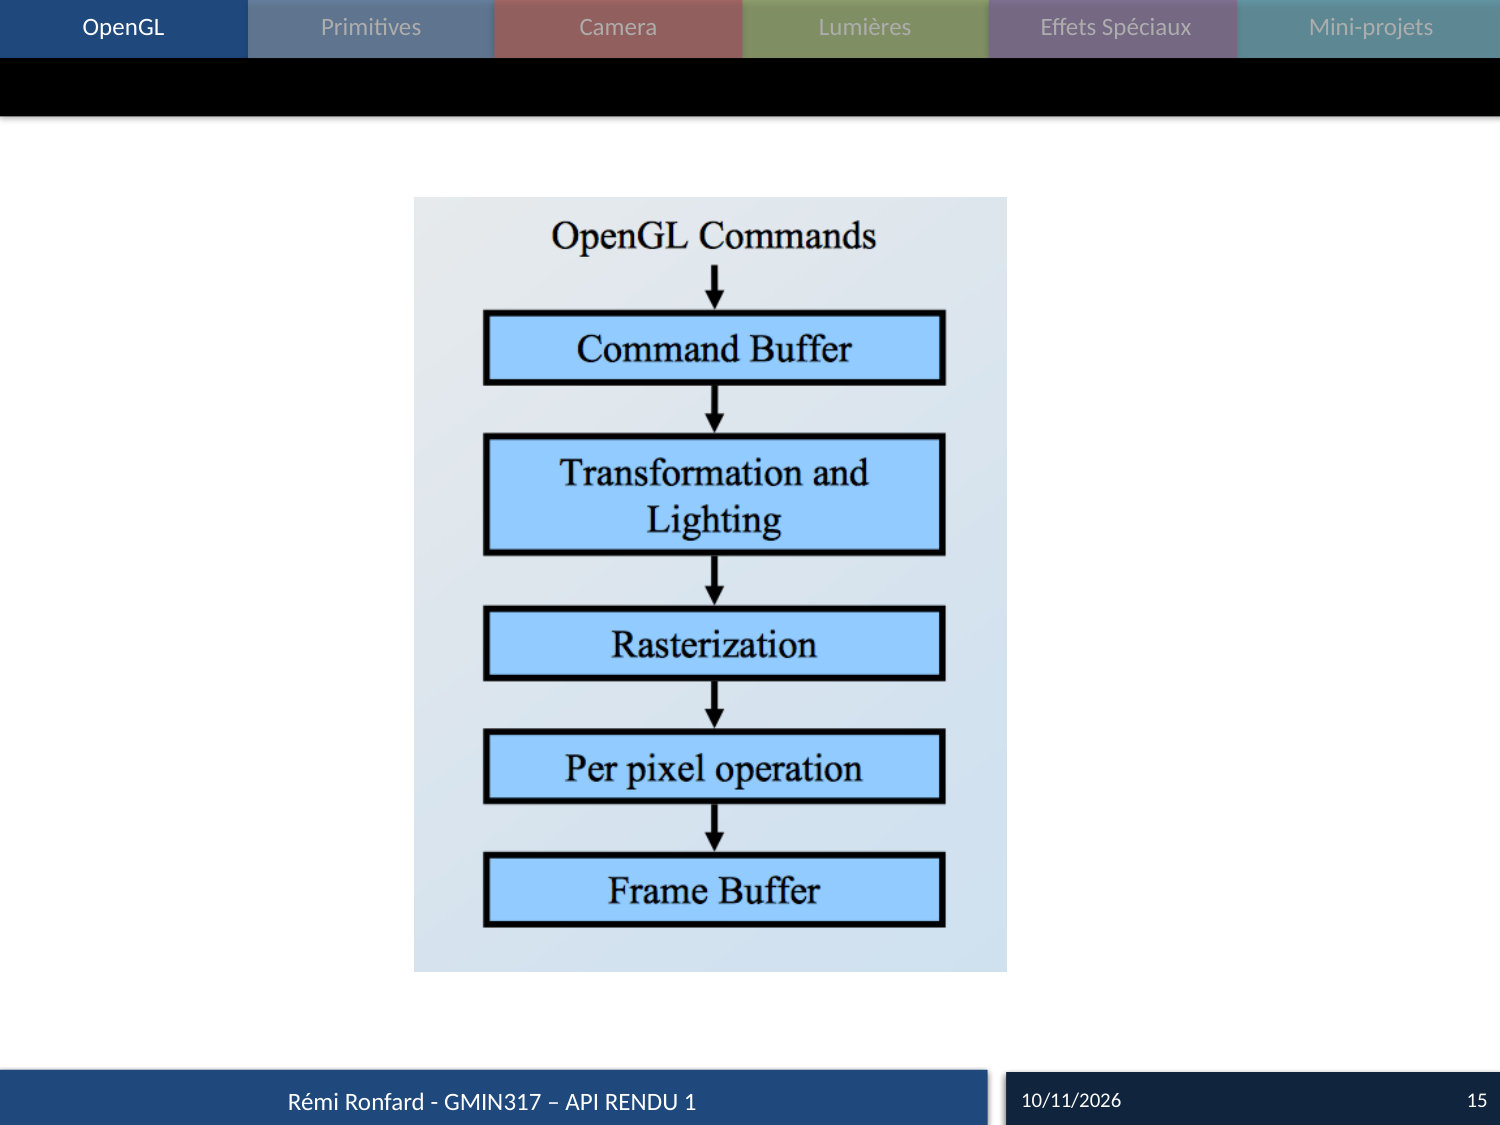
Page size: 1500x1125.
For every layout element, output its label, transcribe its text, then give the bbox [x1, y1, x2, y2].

picture [414, 197, 1007, 972]
slide_number 15 [1153, 1071, 1500, 1125]
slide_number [1006, 1070, 1153, 1125]
footer Rémi Ronfard - GMIN317 – API RENDU 1 [0, 1072, 988, 1125]
